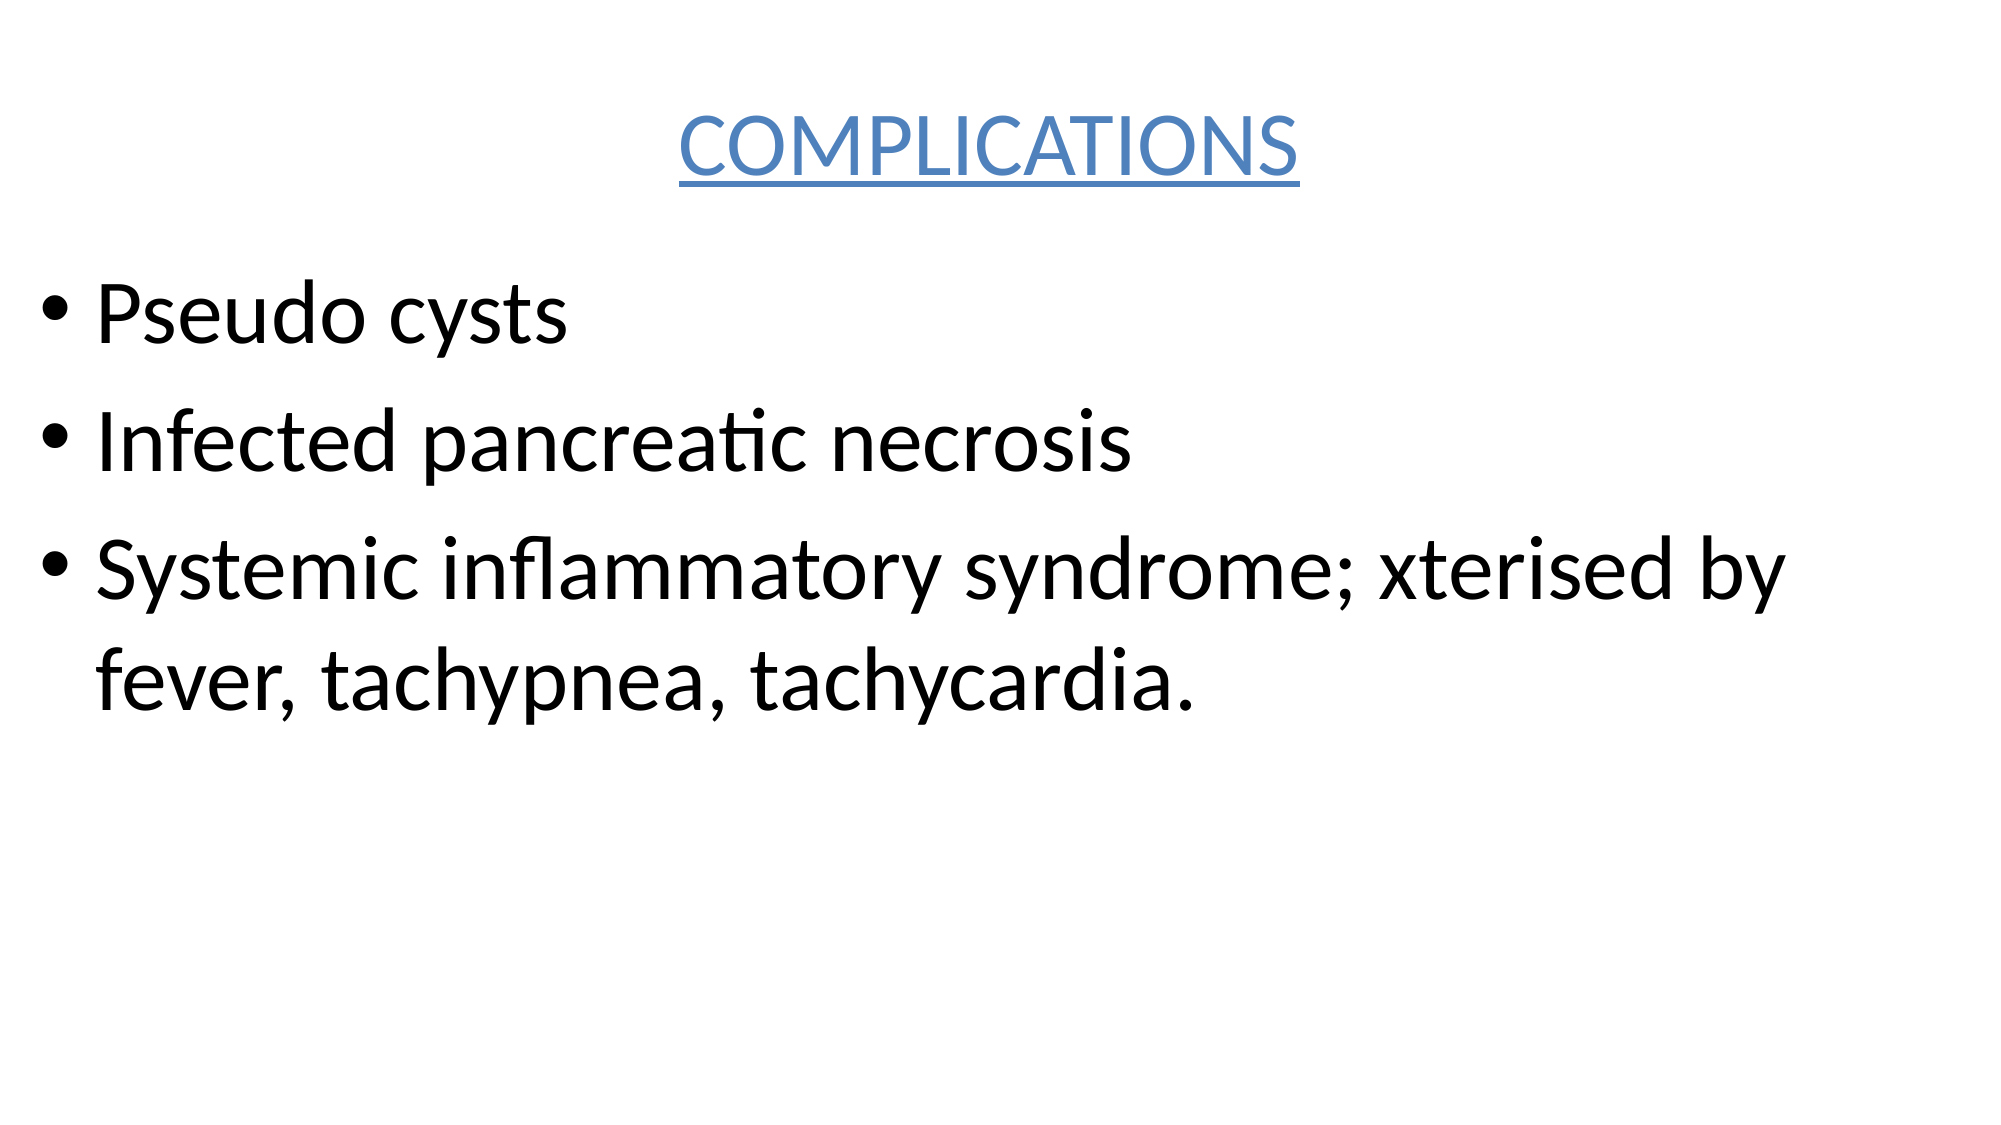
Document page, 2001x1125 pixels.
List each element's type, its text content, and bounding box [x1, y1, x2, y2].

list Pseudo cysts Infected pancreatic necrosis Systemic inflammatory syndrome; xterised by fever, tachypnea, tachycardia. [24, 243, 1879, 993]
title COMPLICATIONS [99, 45, 1900, 233]
